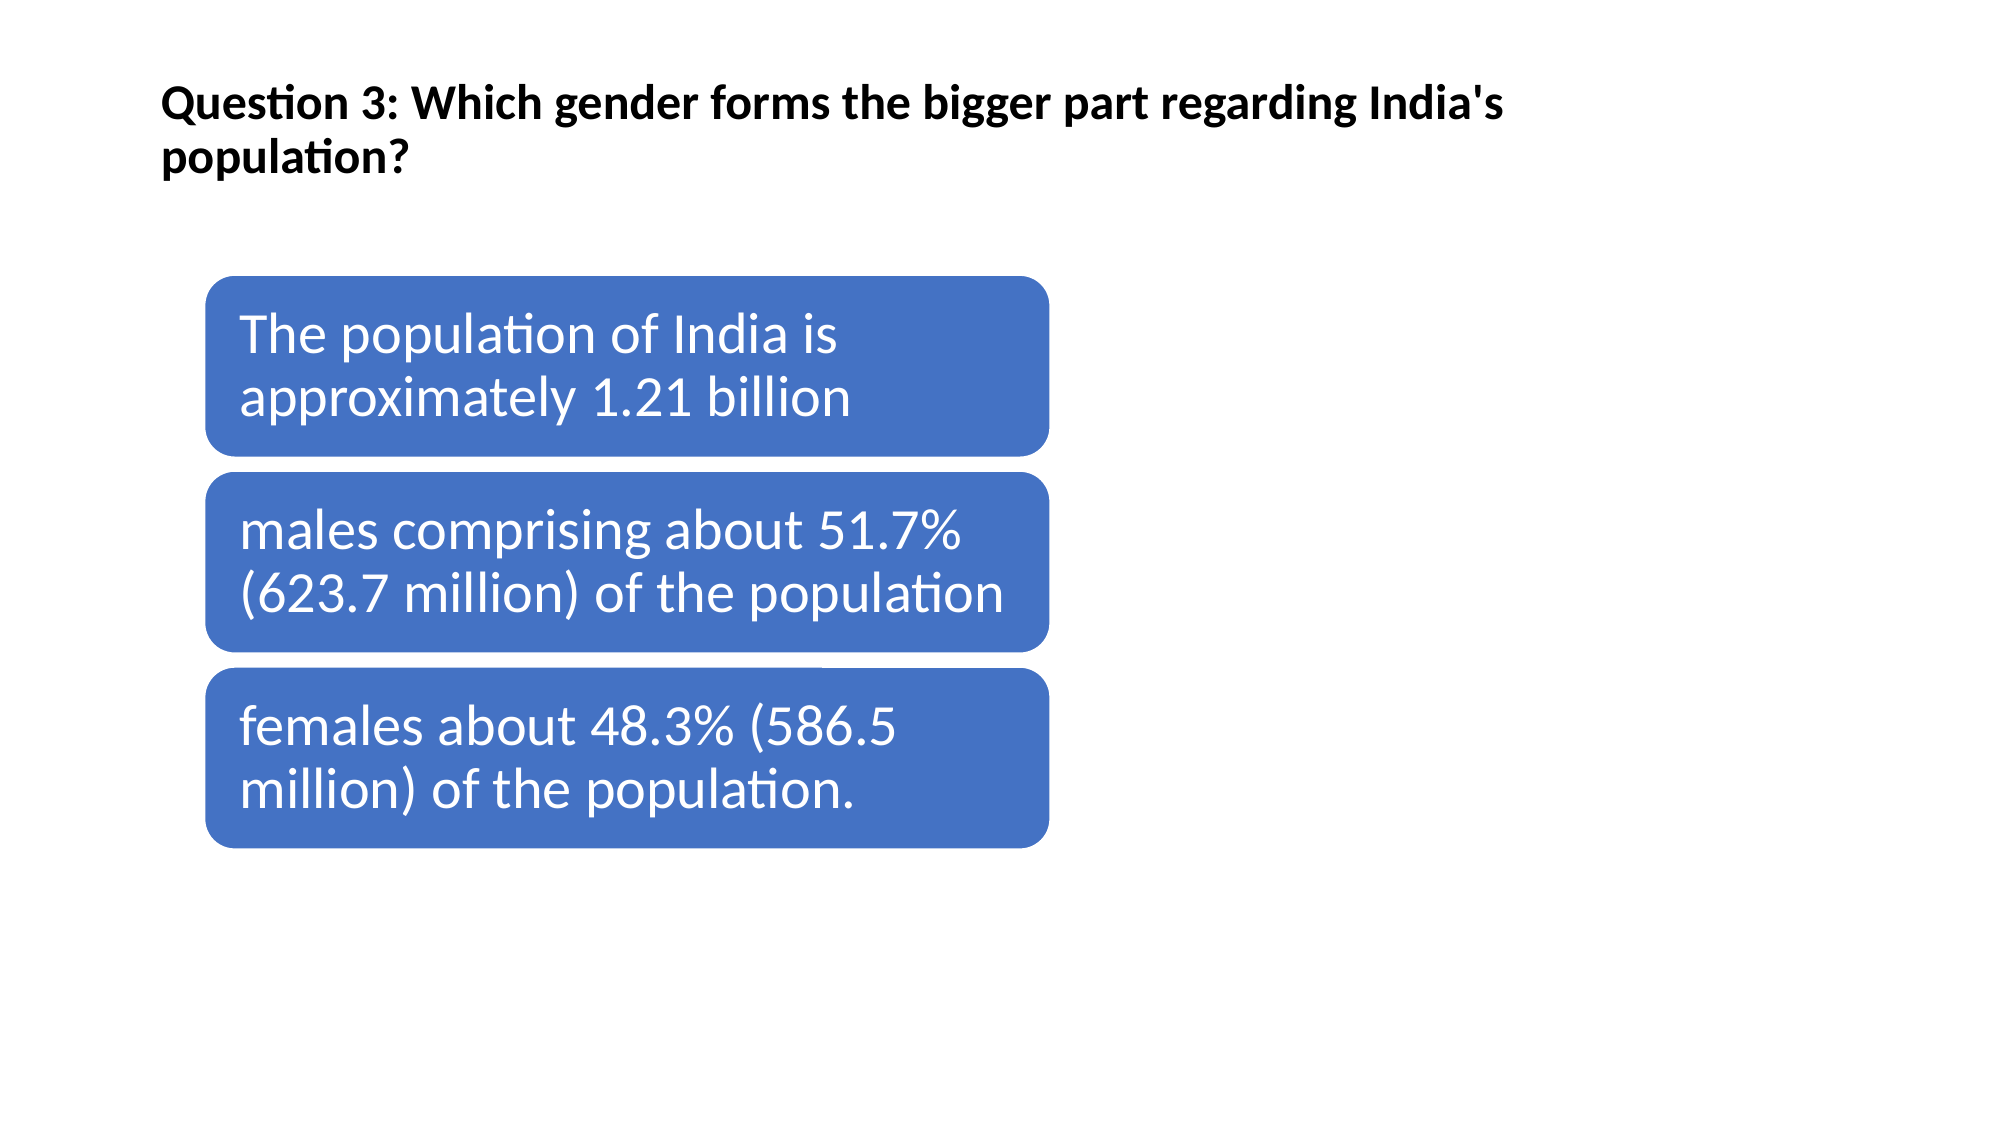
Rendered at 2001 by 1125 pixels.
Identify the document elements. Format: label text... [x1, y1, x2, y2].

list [204, 259, 1051, 865]
list Question 3: Which gender forms the bigger part regarding India's population? [145, 56, 1702, 192]
